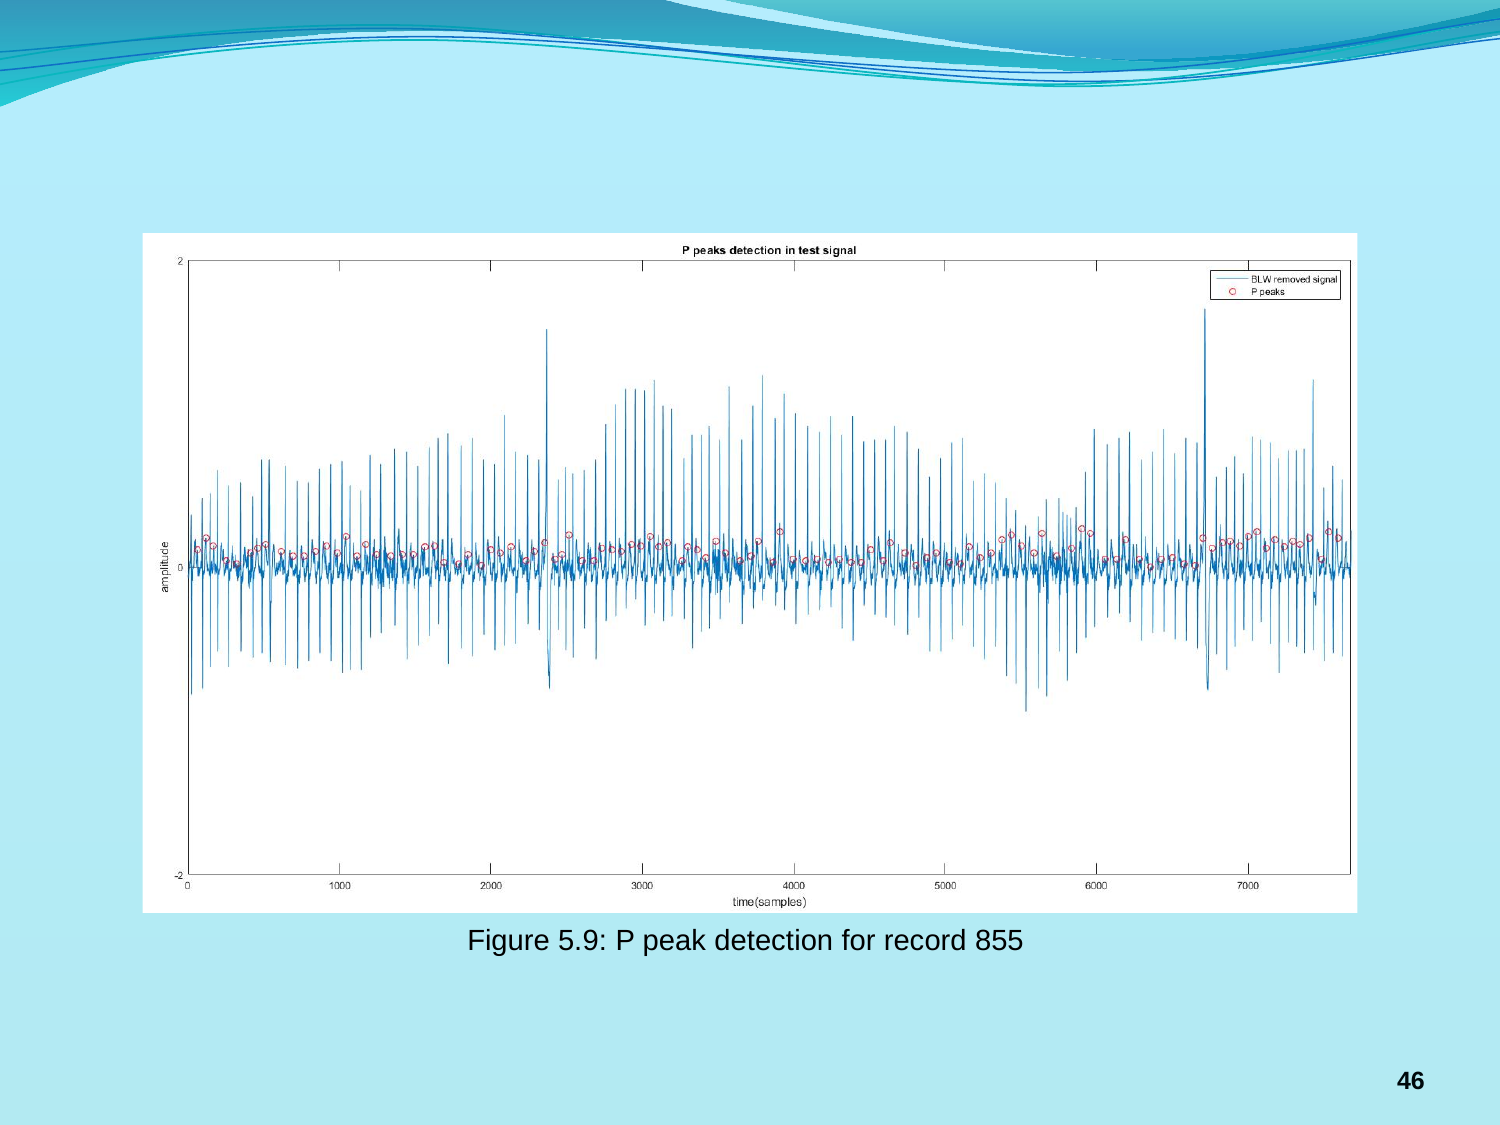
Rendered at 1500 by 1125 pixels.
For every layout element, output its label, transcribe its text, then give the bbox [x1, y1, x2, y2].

text_box Figure 5.9: P peak detection for record 855 [452, 925, 1048, 964]
slide_number 46 [1299, 1042, 1425, 1103]
picture [142, 233, 1358, 913]
